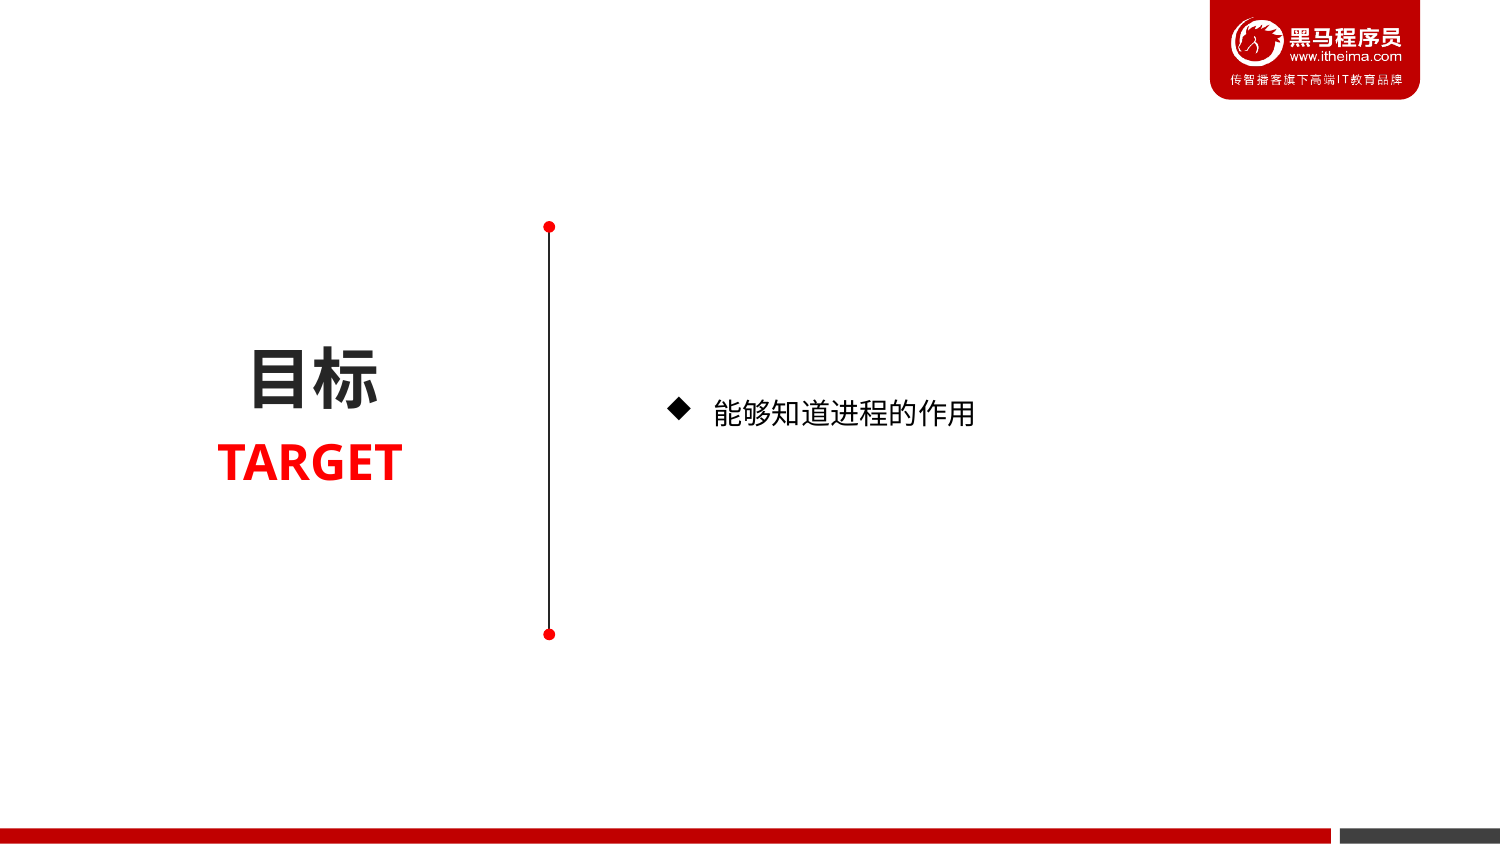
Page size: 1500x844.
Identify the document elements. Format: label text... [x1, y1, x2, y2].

text_box 能够知道进程的作用 [649, 352, 992, 438]
text_box [541, 219, 558, 234]
picture [1212, 8, 1421, 94]
text_box [541, 628, 558, 643]
text_box TARGET [206, 422, 544, 507]
text_box 目标 [171, 315, 454, 449]
